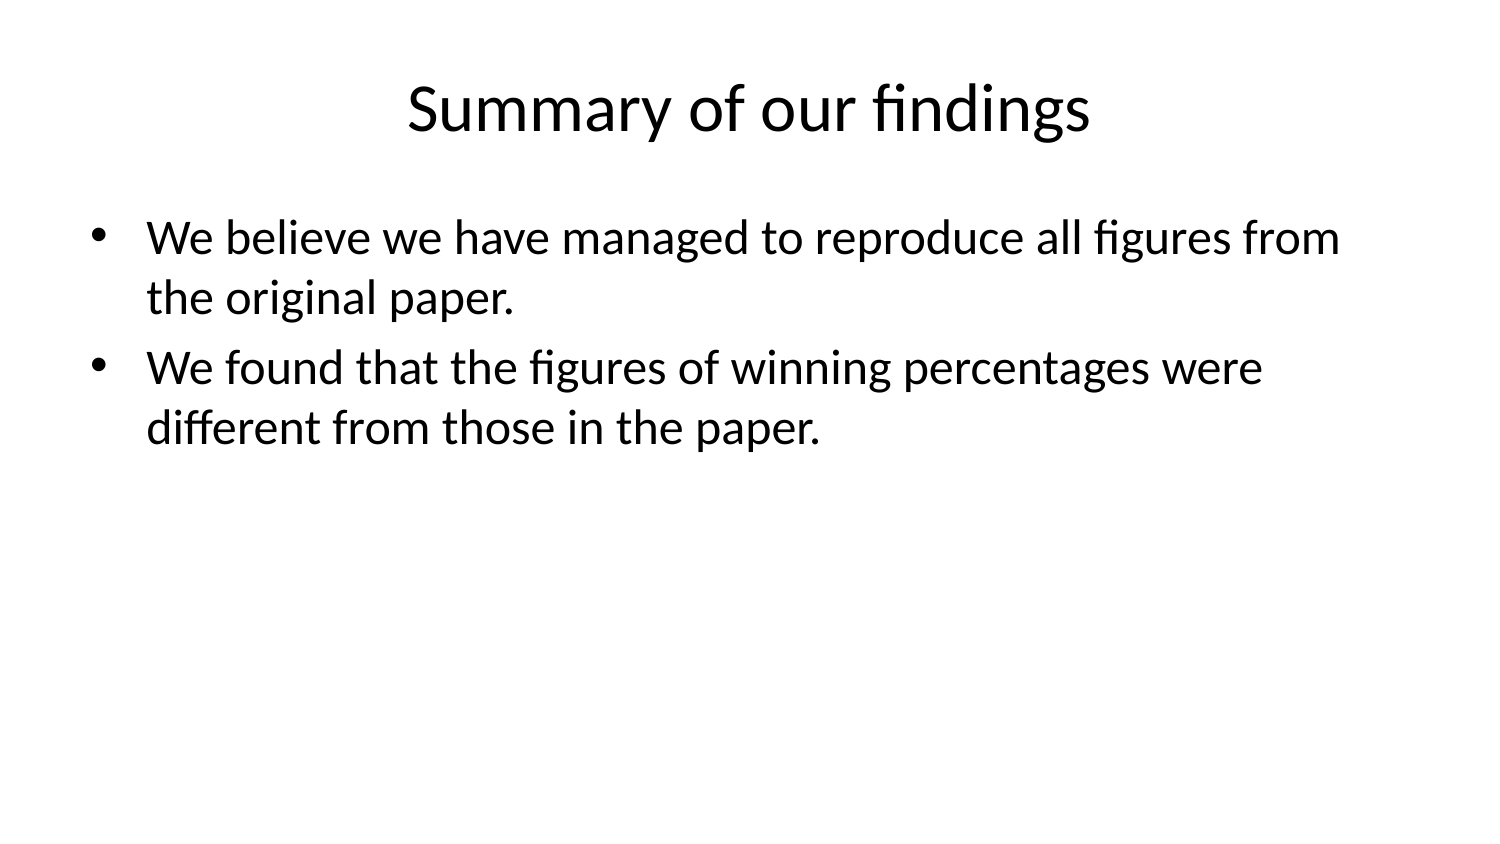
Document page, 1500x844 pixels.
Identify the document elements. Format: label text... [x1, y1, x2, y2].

title Summary of our findings [75, 33, 1425, 175]
list We believe we have managed to reproduce all figures from the original paper. We found that the figures of winning percentages were different from those in the paper. [75, 196, 1425, 754]
